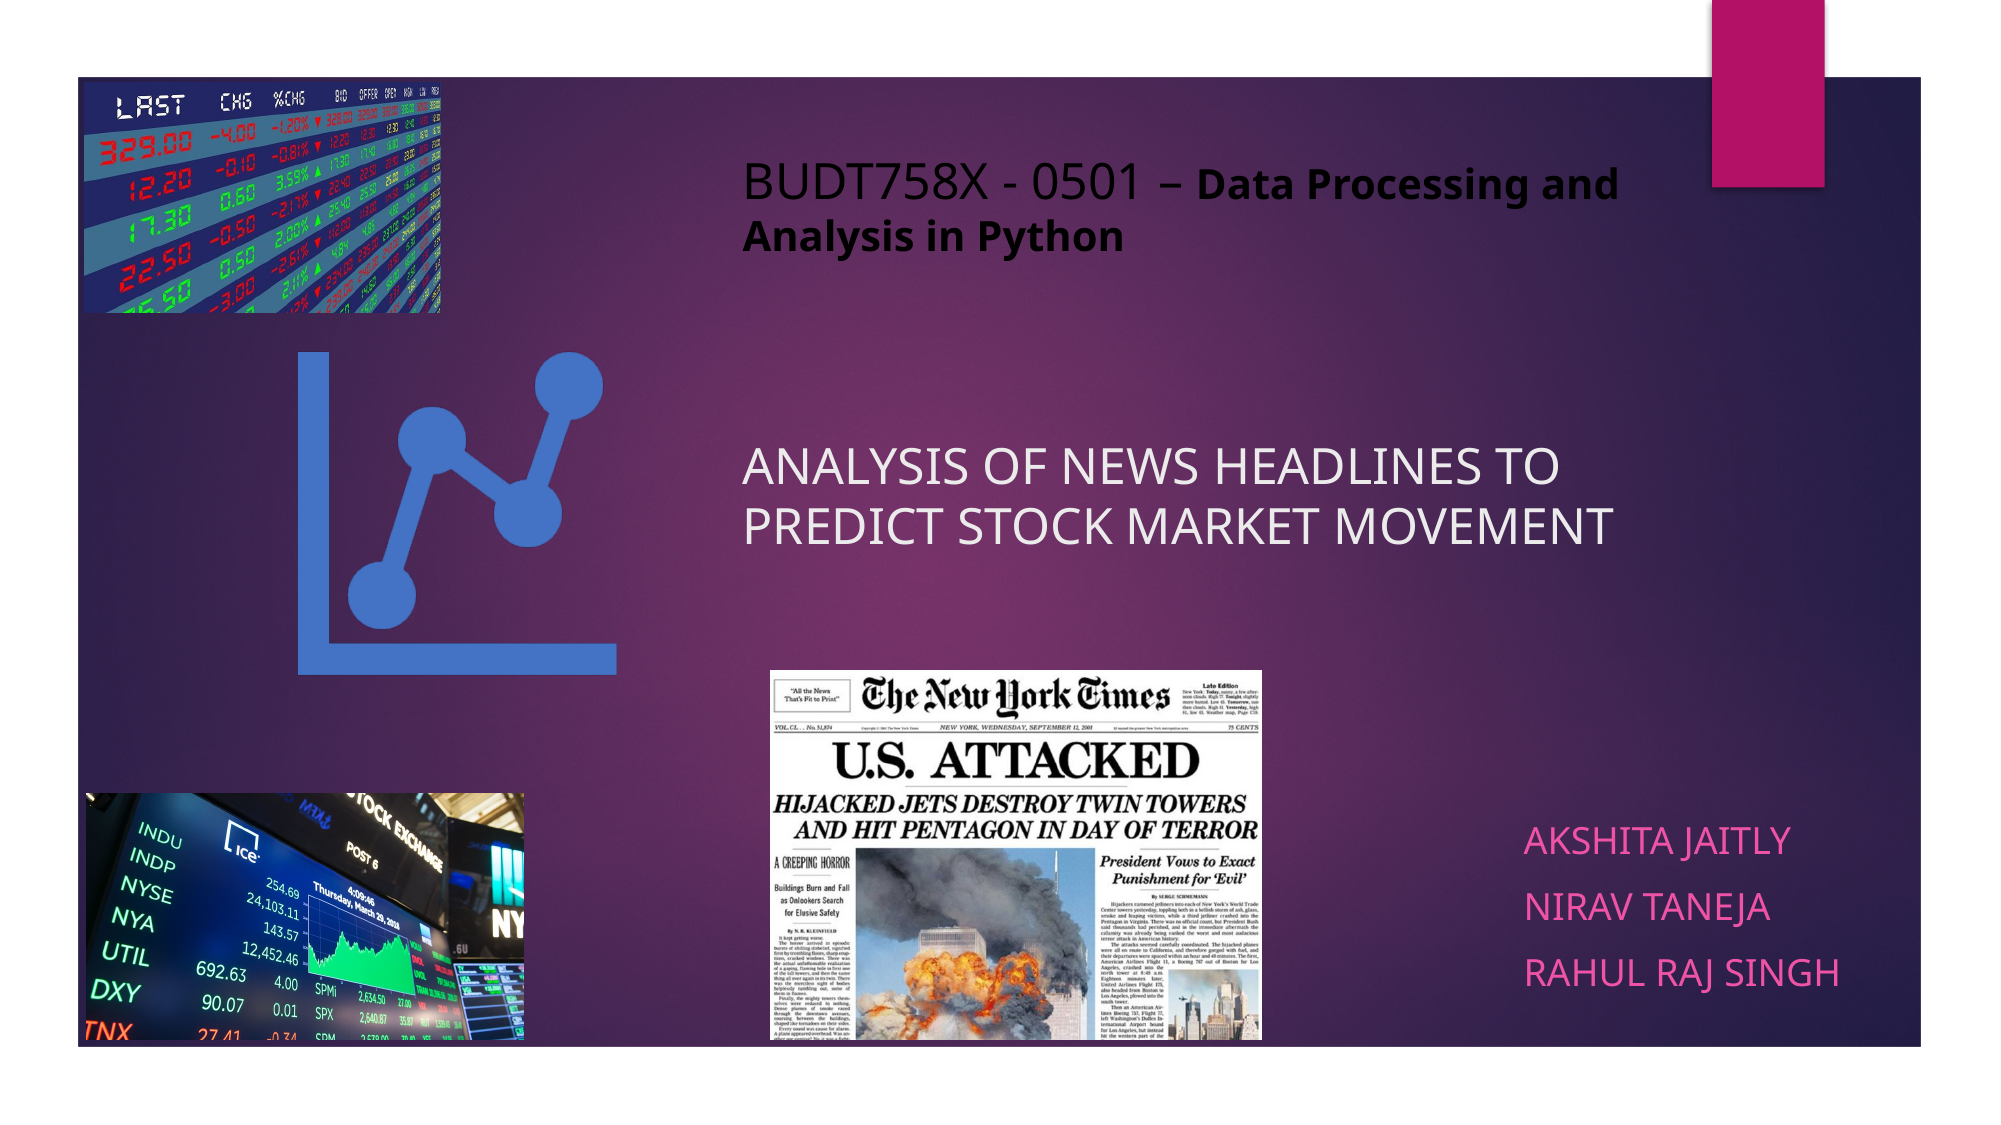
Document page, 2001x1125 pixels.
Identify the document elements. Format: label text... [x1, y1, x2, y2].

picture [84, 82, 674, 733]
title ANALYSIS OF NEWS HEADLINES TO PREDICT STOCK MARKET MOVEMENT [727, 262, 1701, 563]
subtitle Akshita Jaitly Nirav Taneja Rahul Raj Singh [1508, 809, 1865, 1063]
text_box BUDT758X - 0501 – Data Processing and Analysis in Python [727, 142, 1688, 268]
picture [770, 670, 1263, 1041]
picture [85, 792, 525, 1040]
